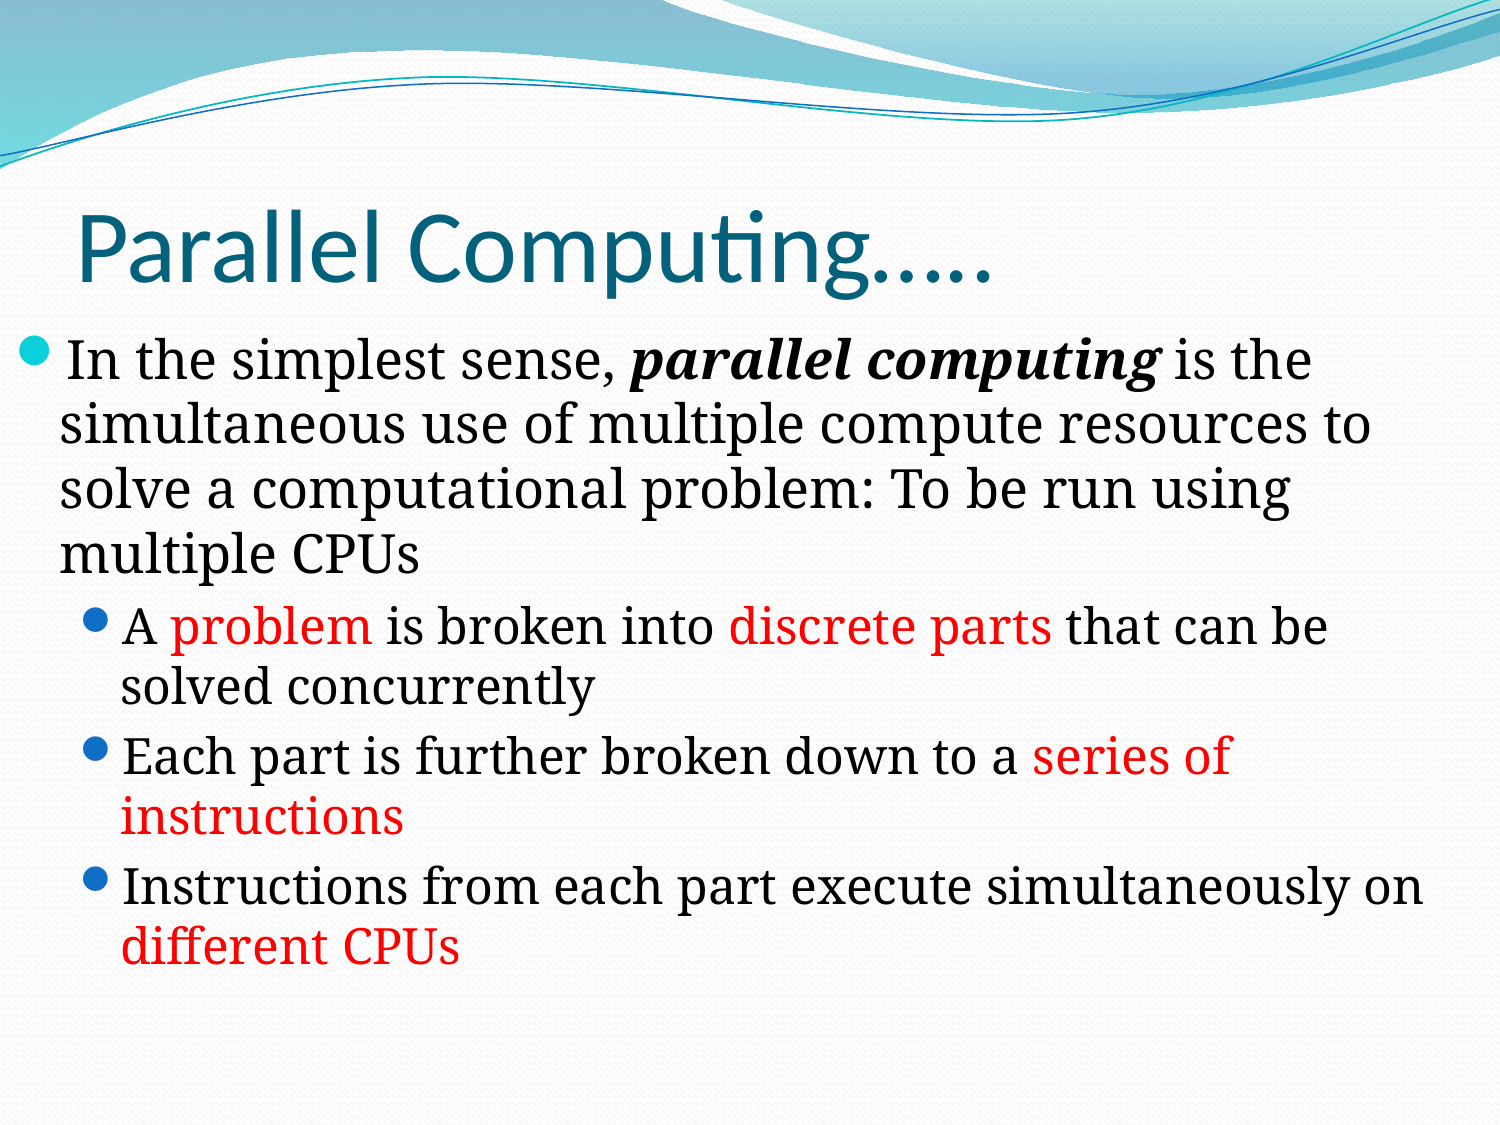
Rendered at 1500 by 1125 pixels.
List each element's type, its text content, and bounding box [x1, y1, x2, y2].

title Parallel Computing….. [74, 115, 1426, 304]
list In the simplest sense, parallel computing is the simultaneous use of multiple compute resources to solve a computational problem: To be run using multiple CPUs A problem is broken into discrete parts that can be solved concurrently Each part is further broken down to a series of instructions Instructions from each part execute simultaneously on different CPUs [0, 317, 1500, 1125]
